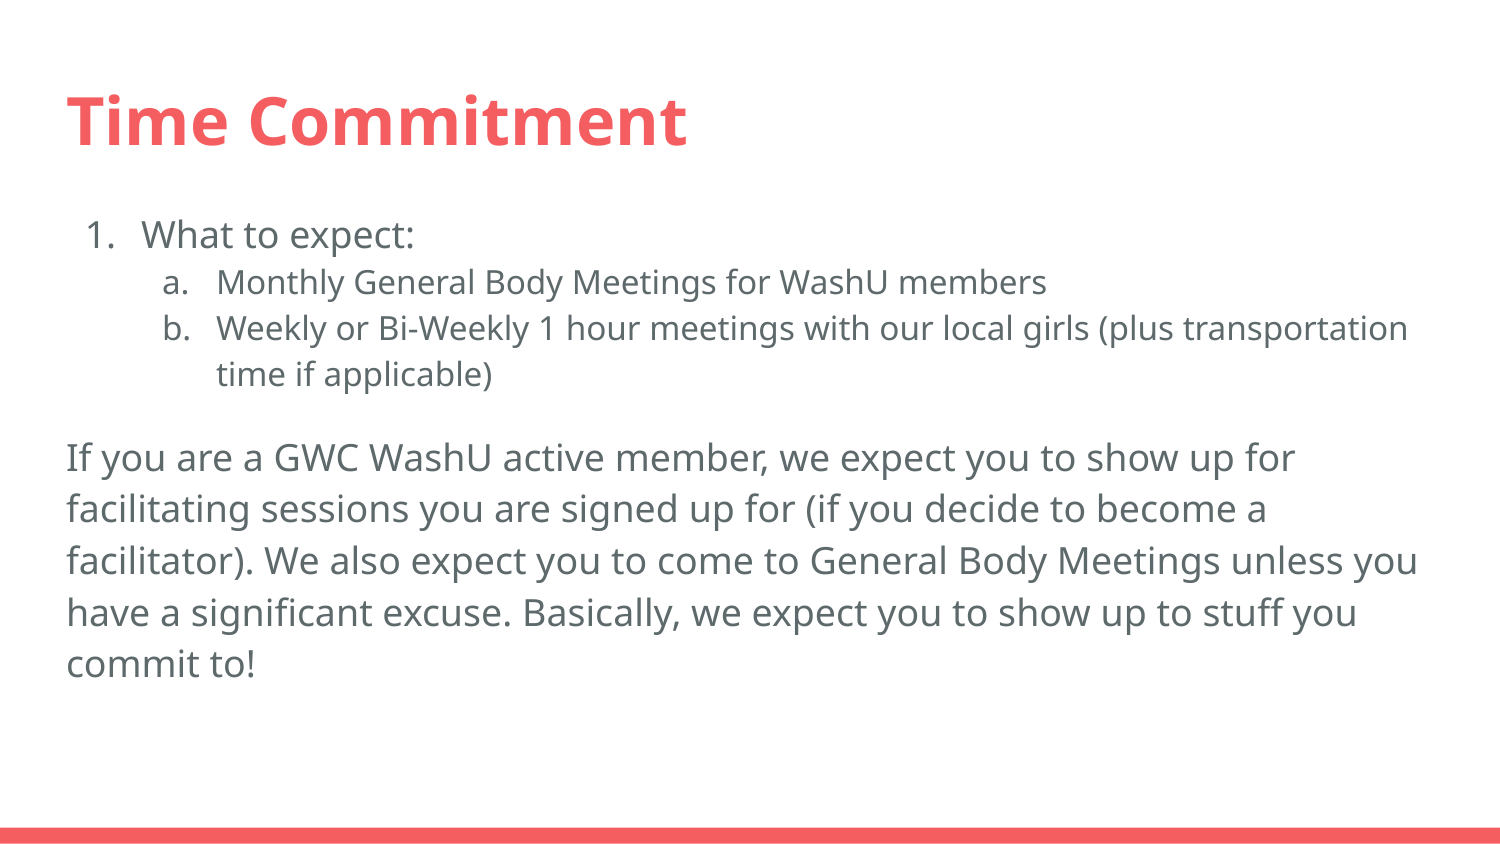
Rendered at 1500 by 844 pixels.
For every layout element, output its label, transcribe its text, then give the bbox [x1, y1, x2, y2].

title Time Commitment [51, 64, 1449, 167]
list What to expect: Monthly General Body Meetings for WashU members Weekly or Bi-Weekly 1 hour meetings with our local girls (plus transportation time if applicable) If you are a GWC WashU active member, we expect you to show up for facilitating sessions you are signed up for (if you decide to become a facilitator). We also expect you to come to General Body Meetings unless you have a significant excuse. Basically, we expect you to show up to stuff you commit to! [51, 189, 1449, 750]
